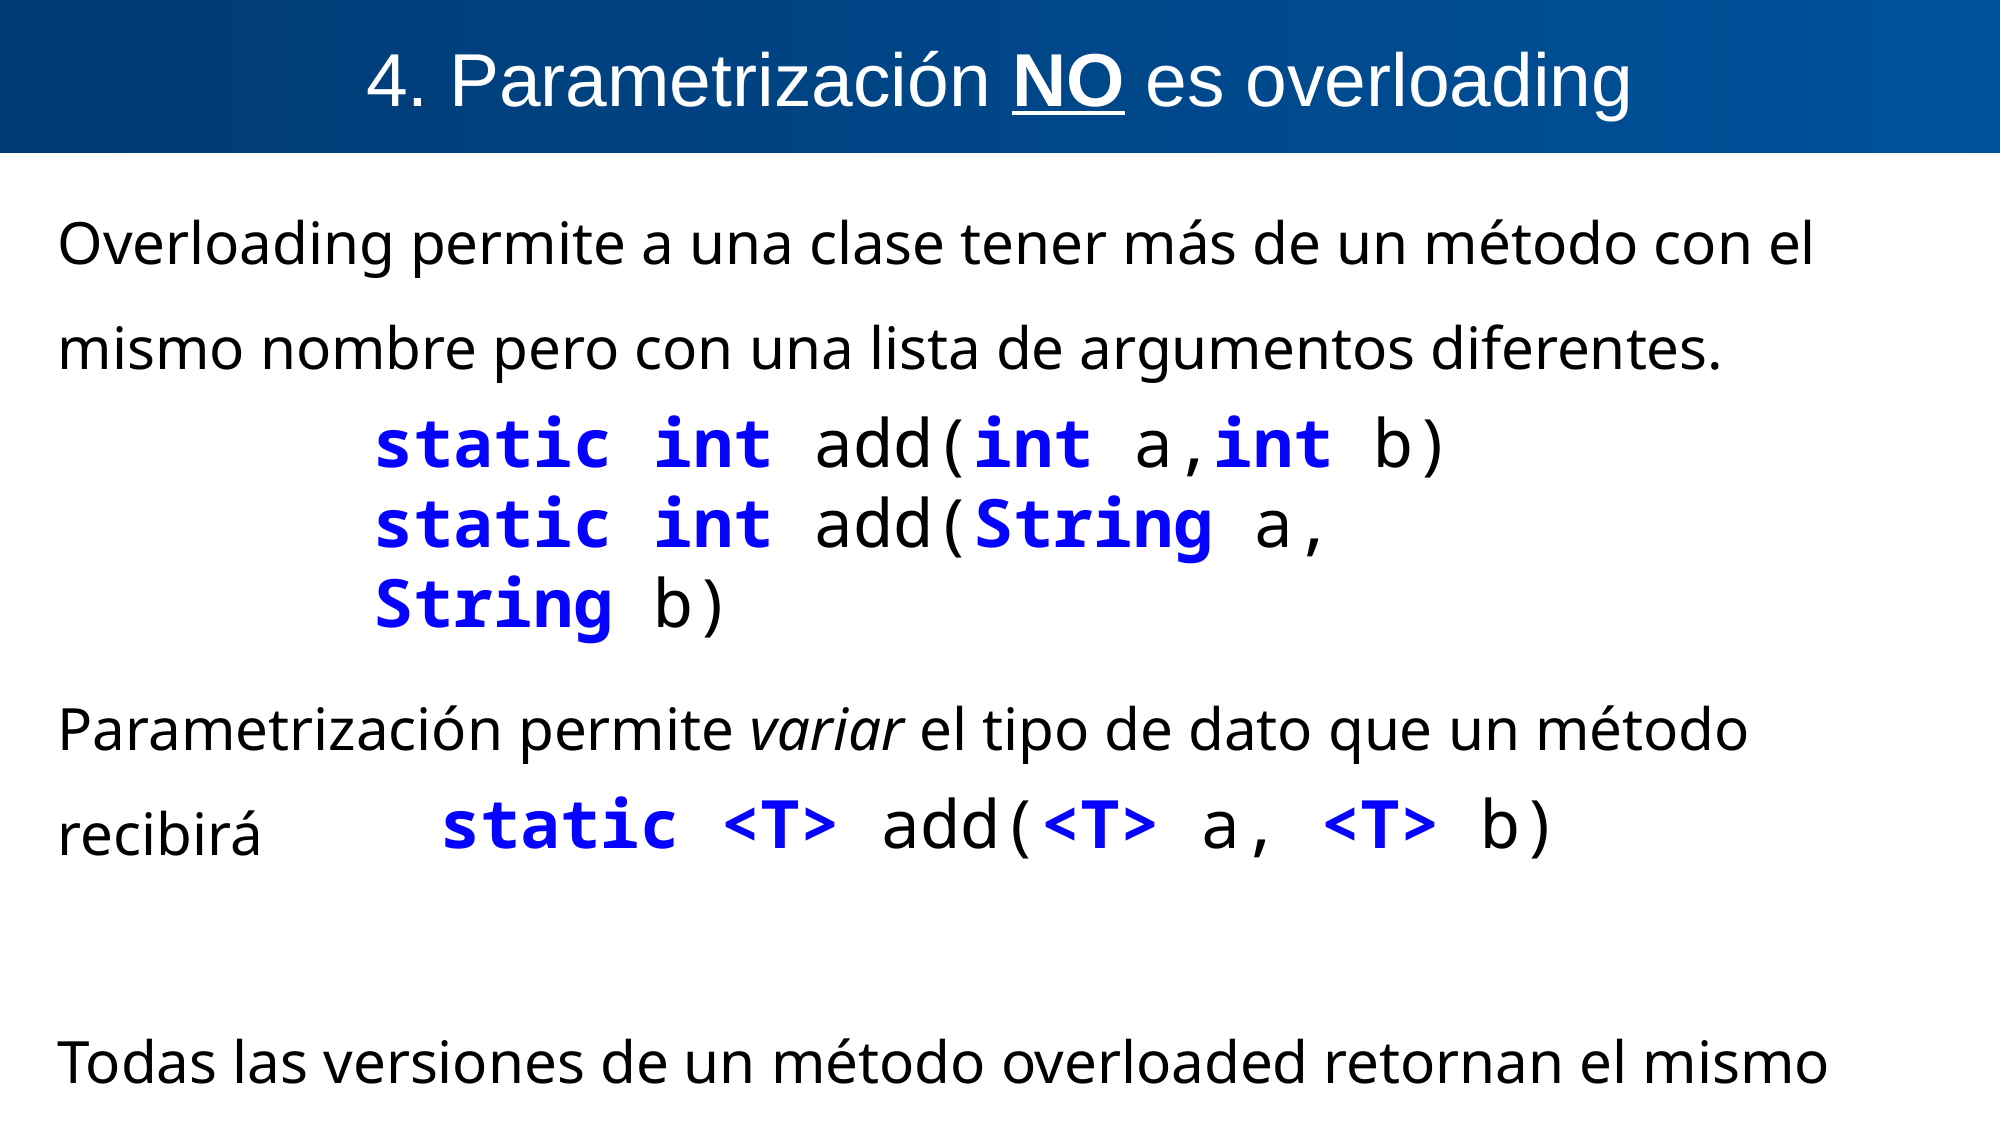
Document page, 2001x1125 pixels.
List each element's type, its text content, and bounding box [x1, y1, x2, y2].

text_box Parametrización permite variar el tipo de dato que un método recibirá [57, 657, 1941, 868]
text_box static int add(int a,int b) static int add(String a, String b) [373, 400, 1627, 641]
text_box 4. Parametrización NO es overloading [0, 0, 2000, 154]
text_box Todas las versiones de un método overloaded retornan el mismo tipo de dato [57, 990, 1941, 1125]
text_box Overloading permite a una clase tener más de un método con el mismo nombre pero con una lista de argumentos diferentes. [57, 171, 1941, 382]
